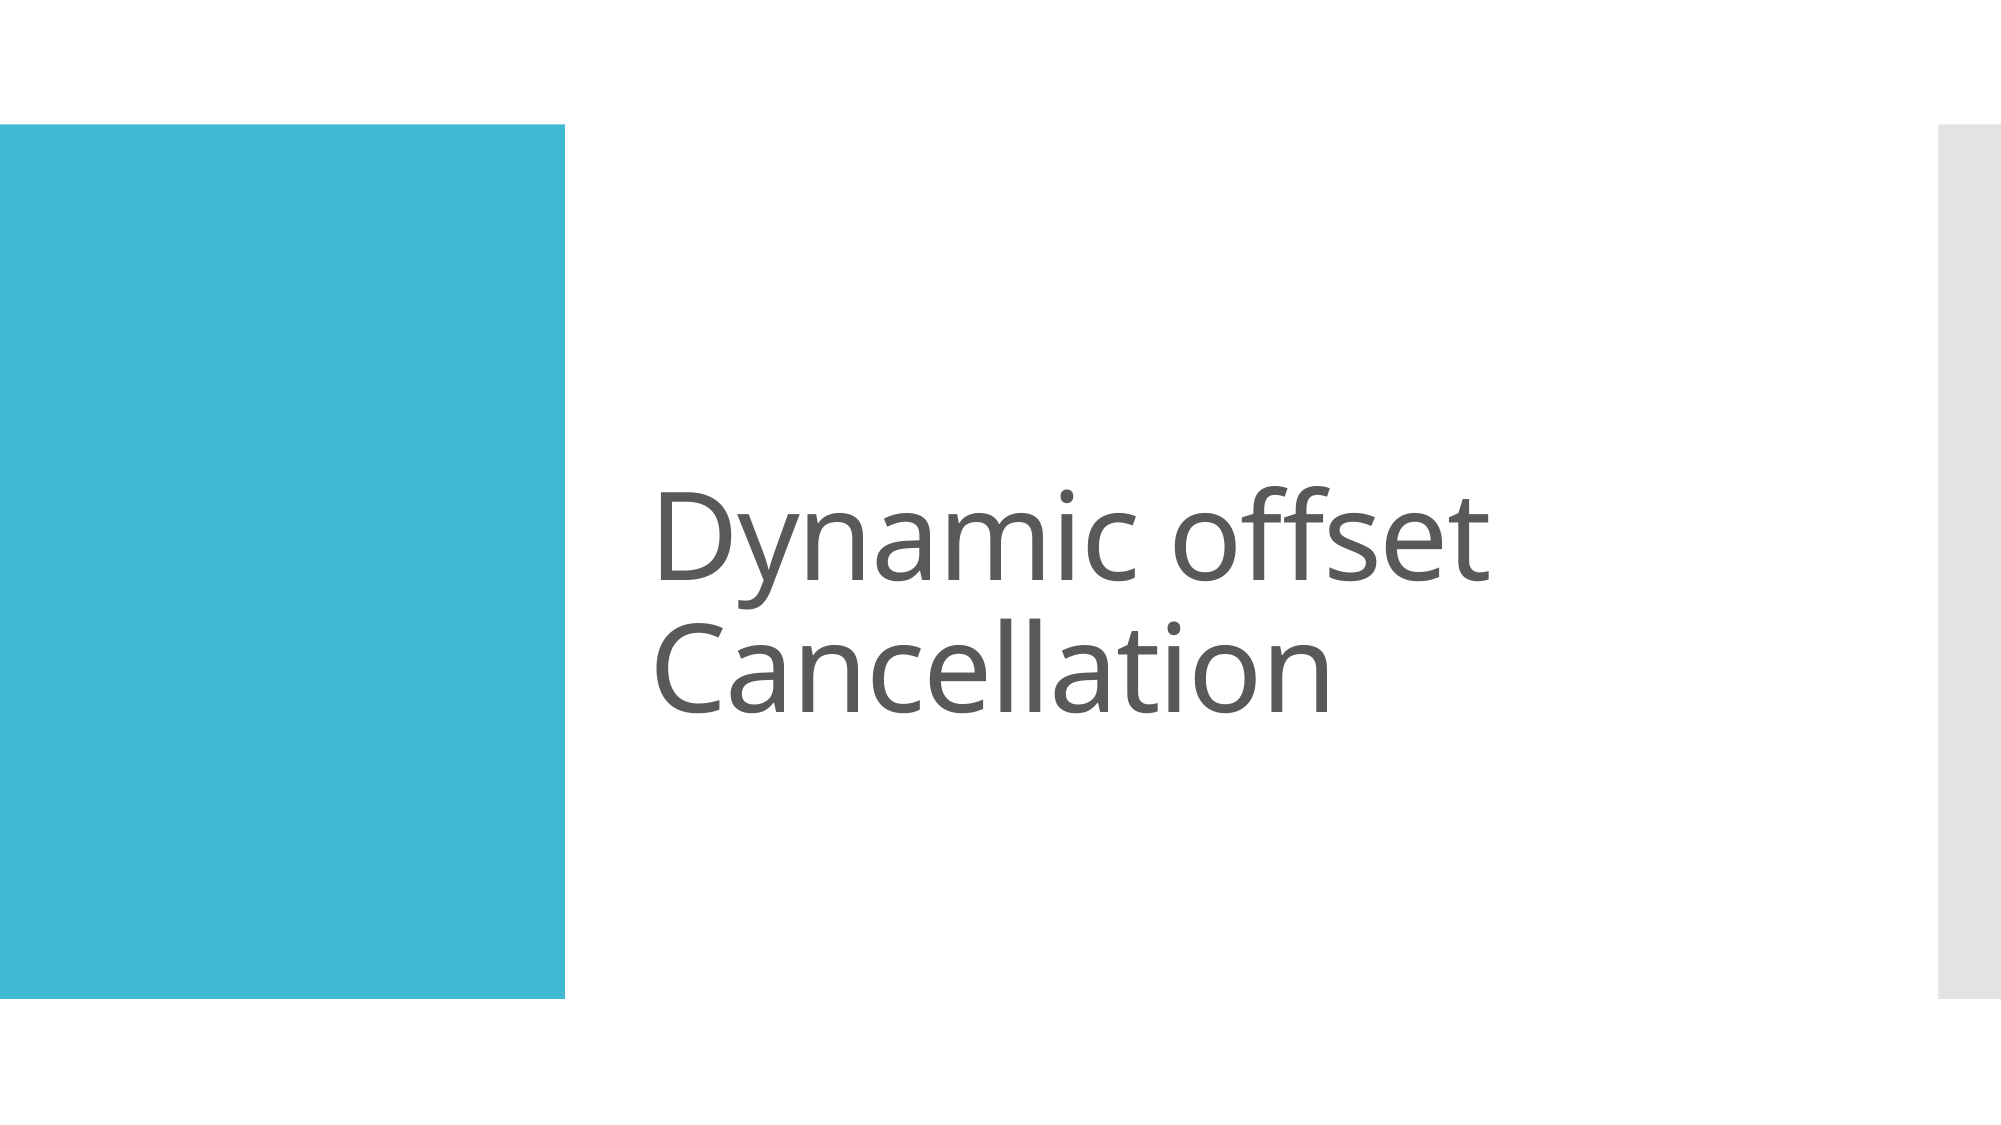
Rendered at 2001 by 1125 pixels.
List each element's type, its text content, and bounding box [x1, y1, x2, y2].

title Dynamic offset Cancellation [634, 213, 1835, 747]
